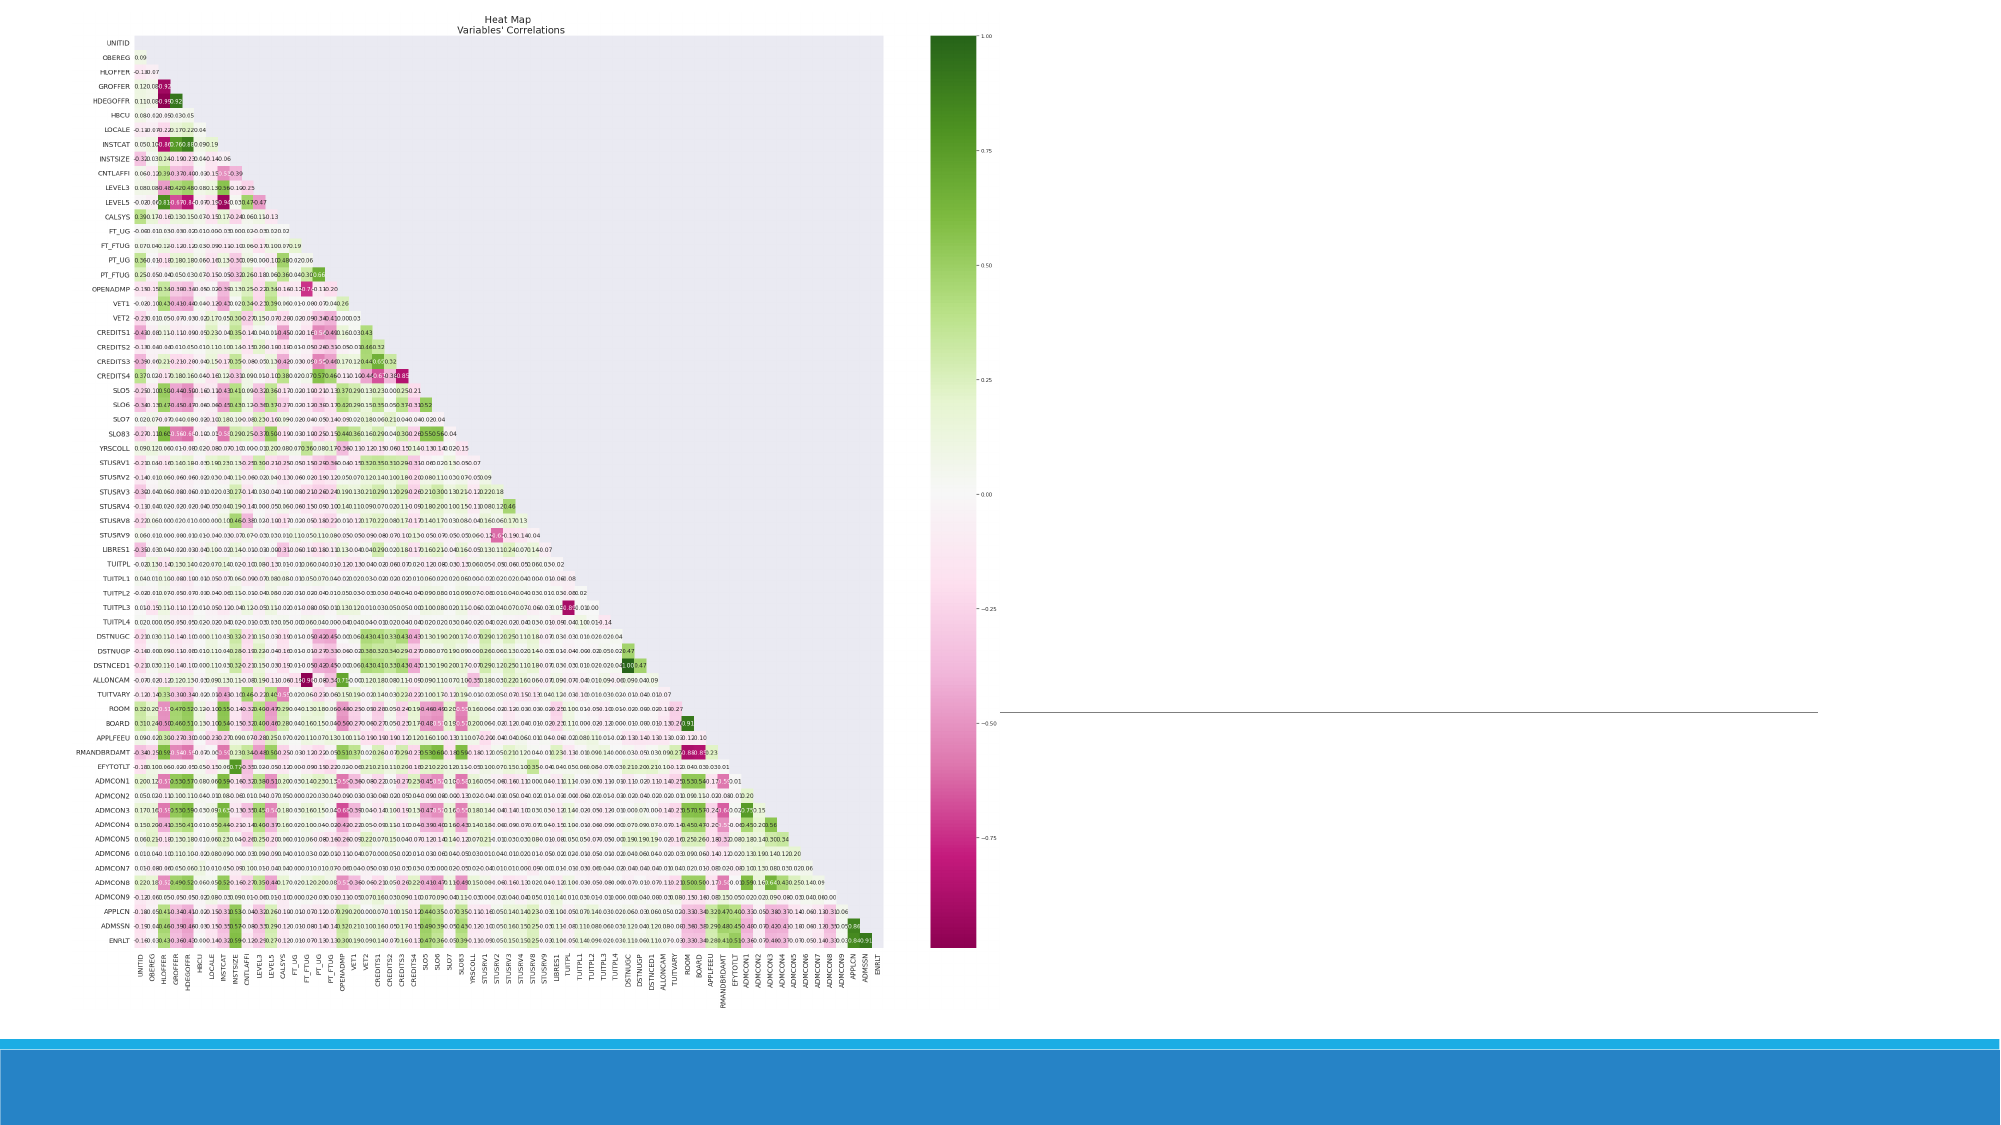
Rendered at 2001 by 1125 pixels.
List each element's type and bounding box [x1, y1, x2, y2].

picture [72, 11, 1001, 1010]
